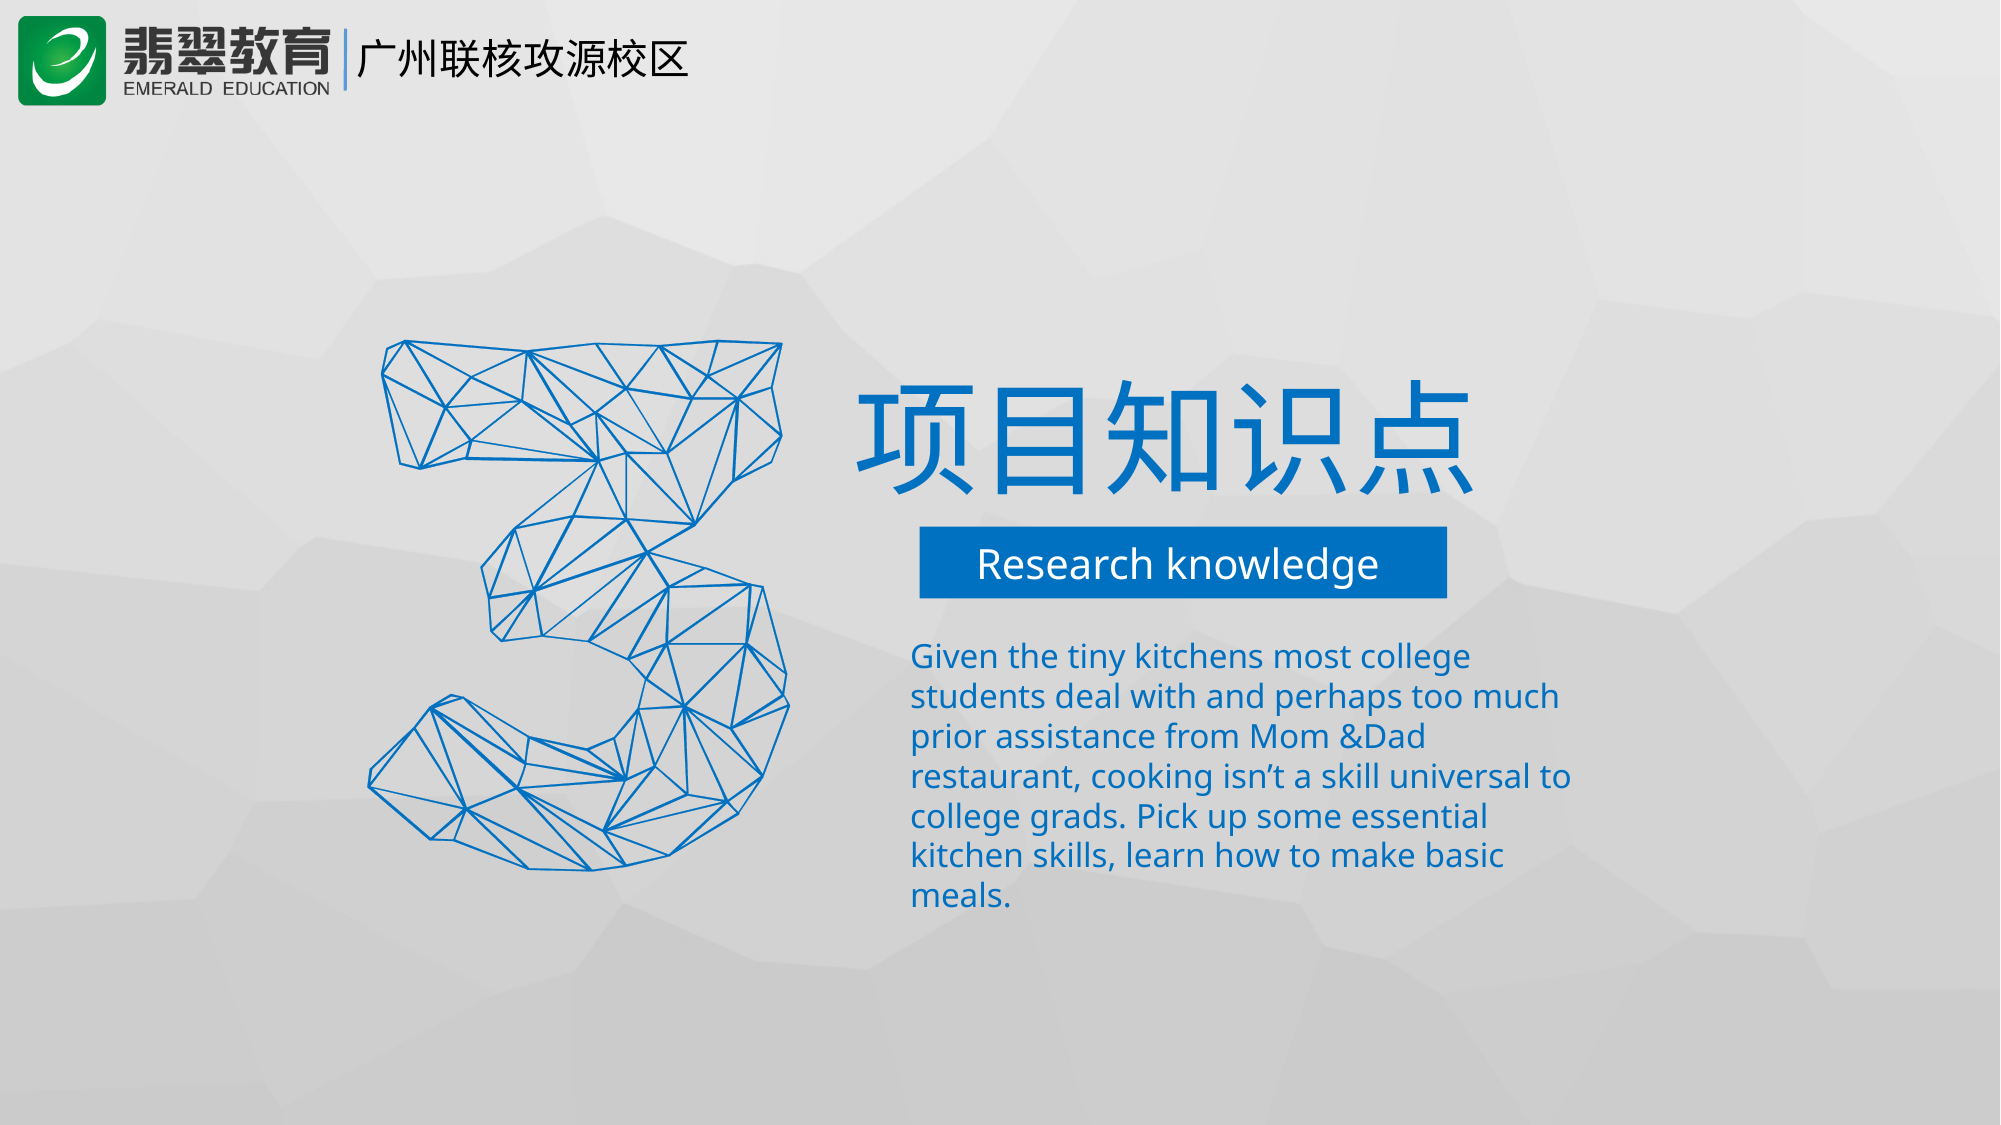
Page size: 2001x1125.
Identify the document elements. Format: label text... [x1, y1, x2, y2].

text_box Given the tiny kitchens most college students deal with and perhaps too much prior assistance from Mom &Dad restaurant, cooking isn’t a skill universal to college grads. Pick up some essential kitchen skills, learn how to make basic meals. [895, 627, 1613, 922]
text_box [367, 339, 790, 872]
text_box Research knowledge [919, 526, 1448, 599]
picture [0, 0, 2001, 1125]
text_box 项目知识点 [820, 353, 1513, 518]
text_box 广州联核攻源校区 [341, 25, 708, 91]
